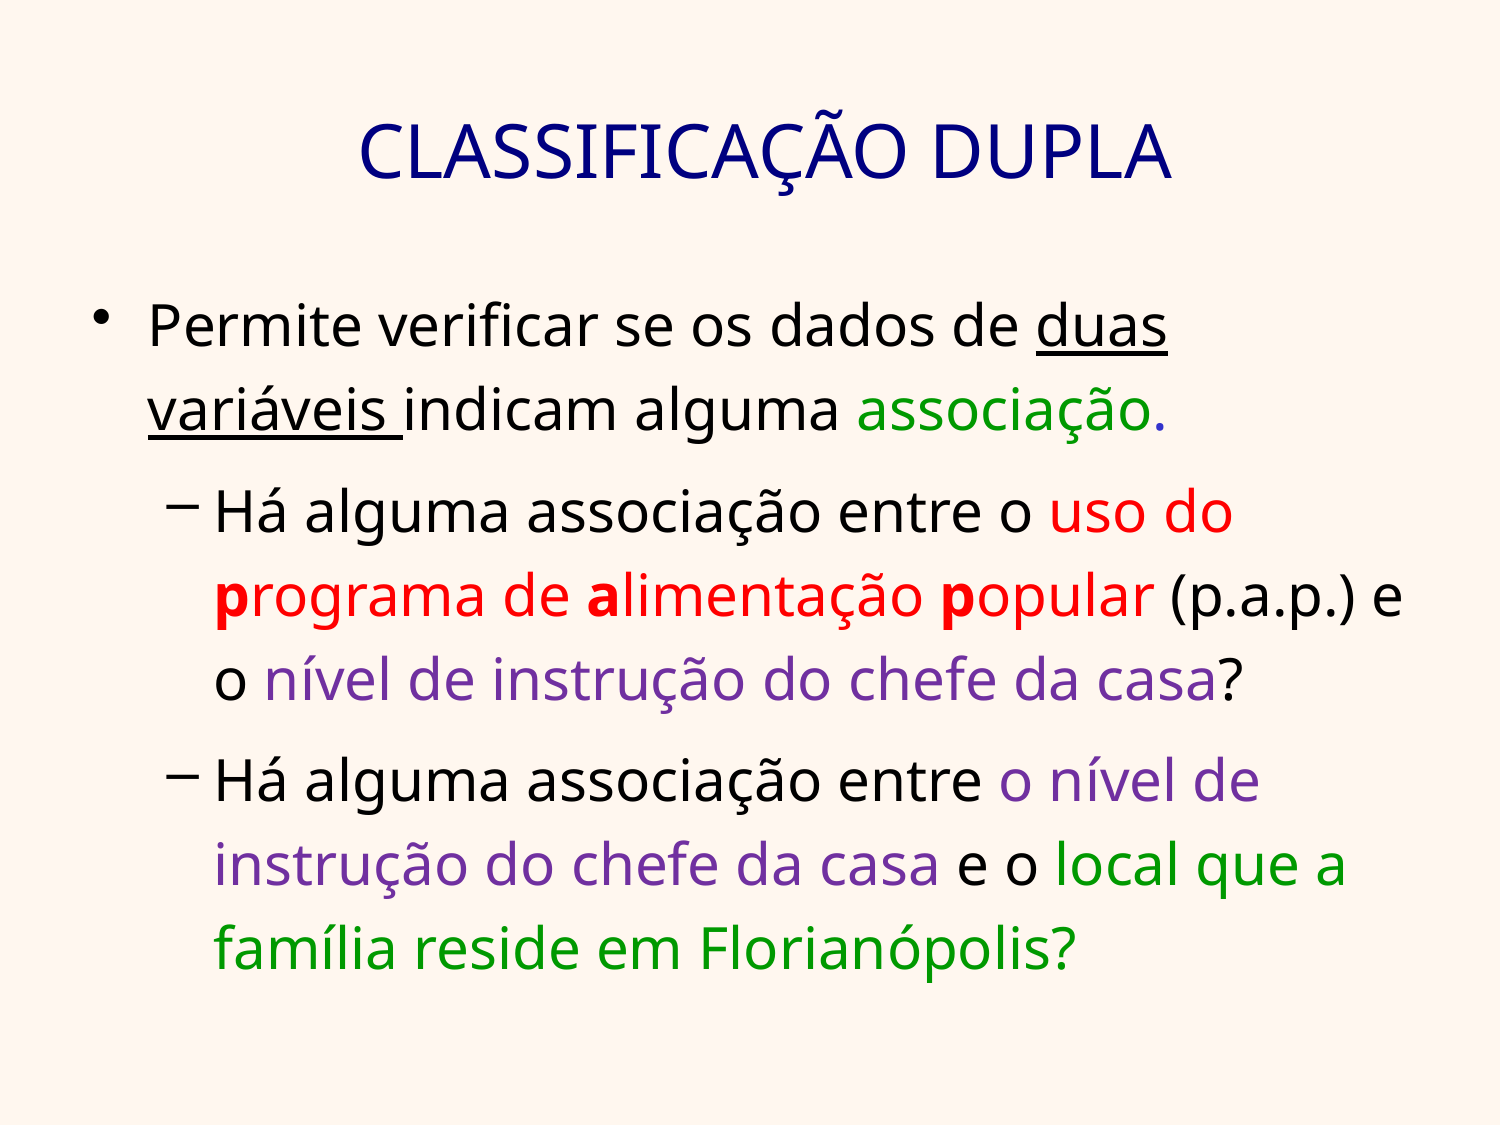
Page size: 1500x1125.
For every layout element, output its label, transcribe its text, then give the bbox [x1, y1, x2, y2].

title CLASSIFICAÇÃO DUPLA [76, 54, 1454, 243]
list Permite verificar se os dados de duas variáveis indicam alguma associação. Há alguma associação entre o uso do programa de alimentação popular (p.a.p.) e o nível de instrução do chefe da casa? Há alguma associação entre o nível de instrução do chefe da casa e o local que a família reside em Florianópolis? [76, 266, 1438, 1001]
